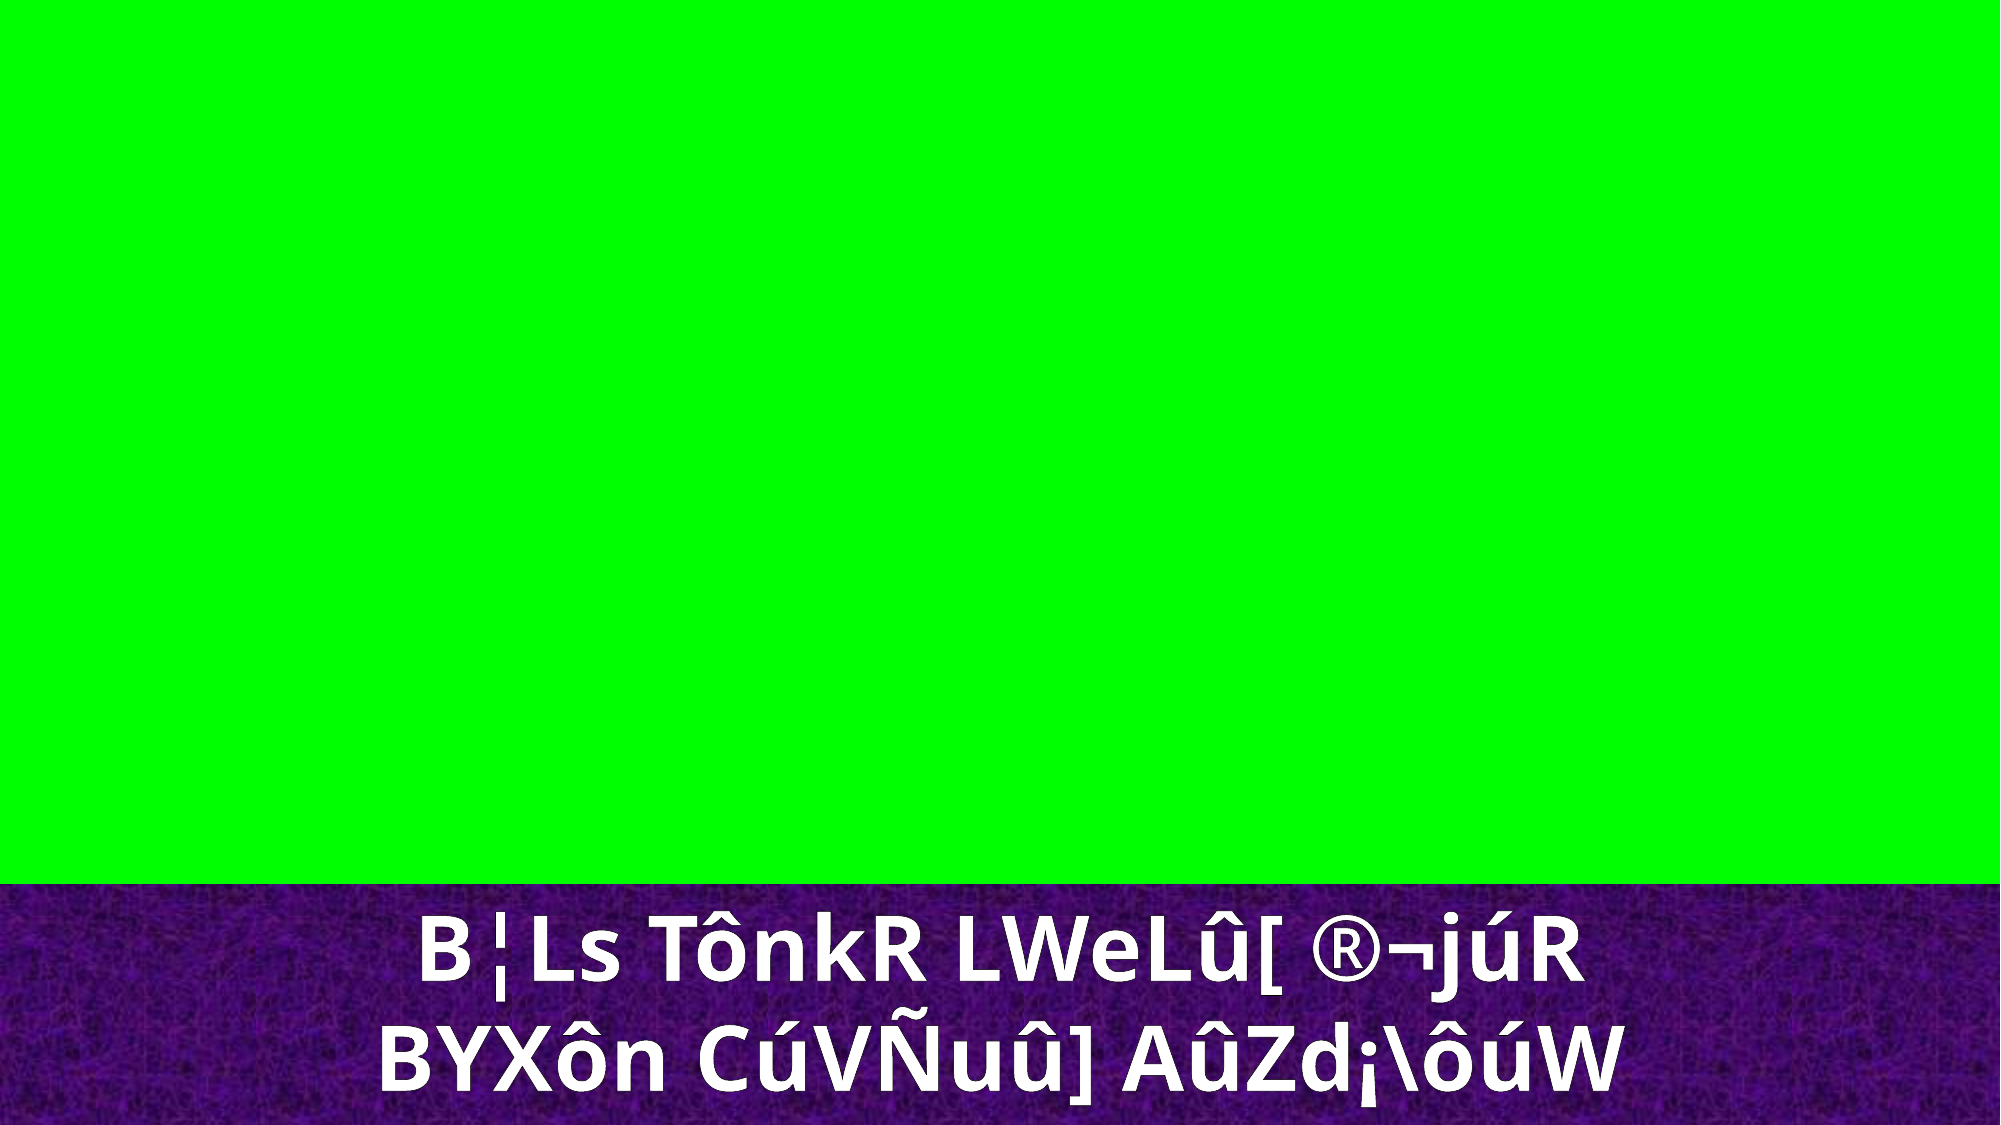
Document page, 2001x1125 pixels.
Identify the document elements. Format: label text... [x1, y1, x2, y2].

text_box B¦Ls TônkR LWeLû[ ®¬júR BYXôn CúVÑuû] AûZd¡\ôúW [259, 882, 1741, 1117]
text_box [0, 884, 2000, 1125]
